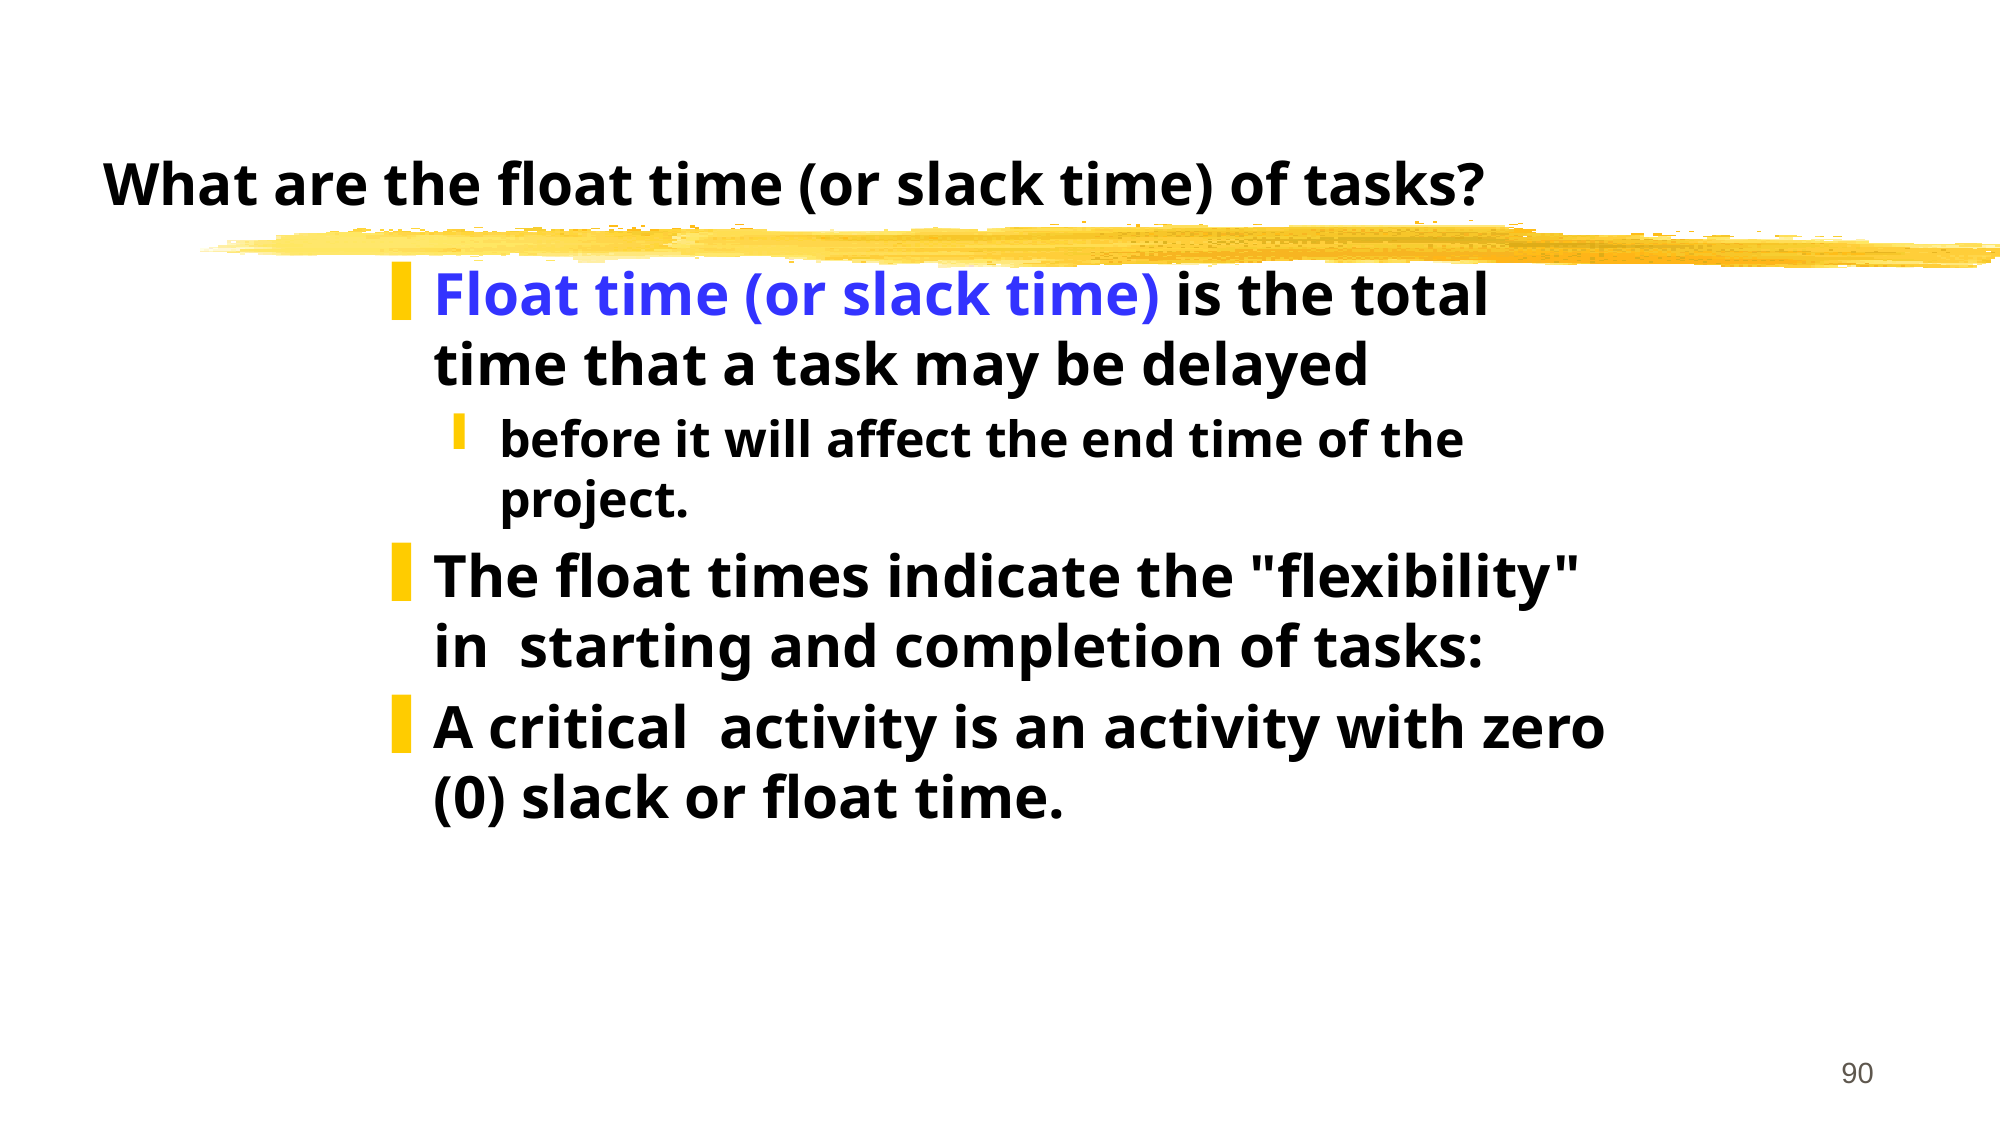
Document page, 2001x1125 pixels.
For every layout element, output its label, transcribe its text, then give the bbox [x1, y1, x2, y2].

picture [200, 215, 2000, 279]
slide_number 90 [1472, 1021, 1889, 1097]
title What are the float time (or slack time) of tasks? [88, 37, 1790, 226]
list Float time (or slack time) is the total time that a task may be delayed before it will affect the end time of the project. The float times indicate the "flexibility" in starting and completion of tasks: A critical activity is an activity with zero (0) slack or float time. [362, 249, 1638, 926]
